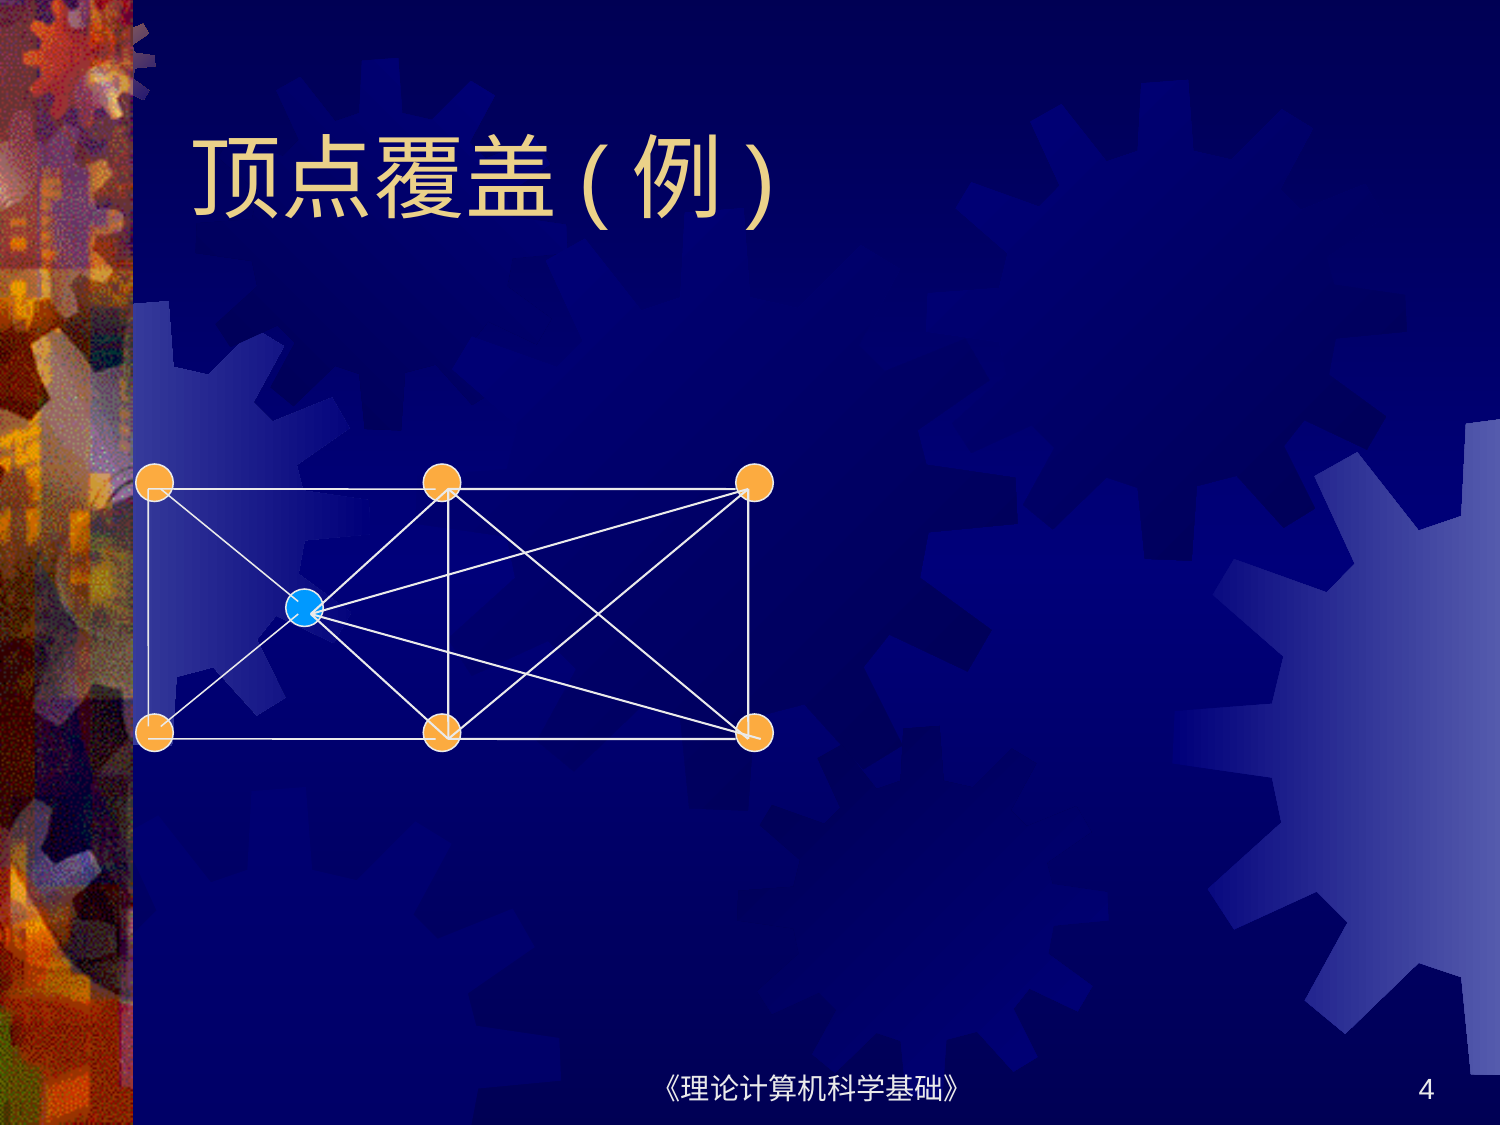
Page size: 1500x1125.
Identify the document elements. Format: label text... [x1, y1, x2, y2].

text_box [135, 463, 774, 752]
slide_number 4 [1137, 1037, 1450, 1113]
picture [0, 0, 133, 1125]
title 顶点覆盖(例) [174, 50, 1450, 238]
footer 《理论计算机科学基础》 [575, 1037, 1050, 1113]
